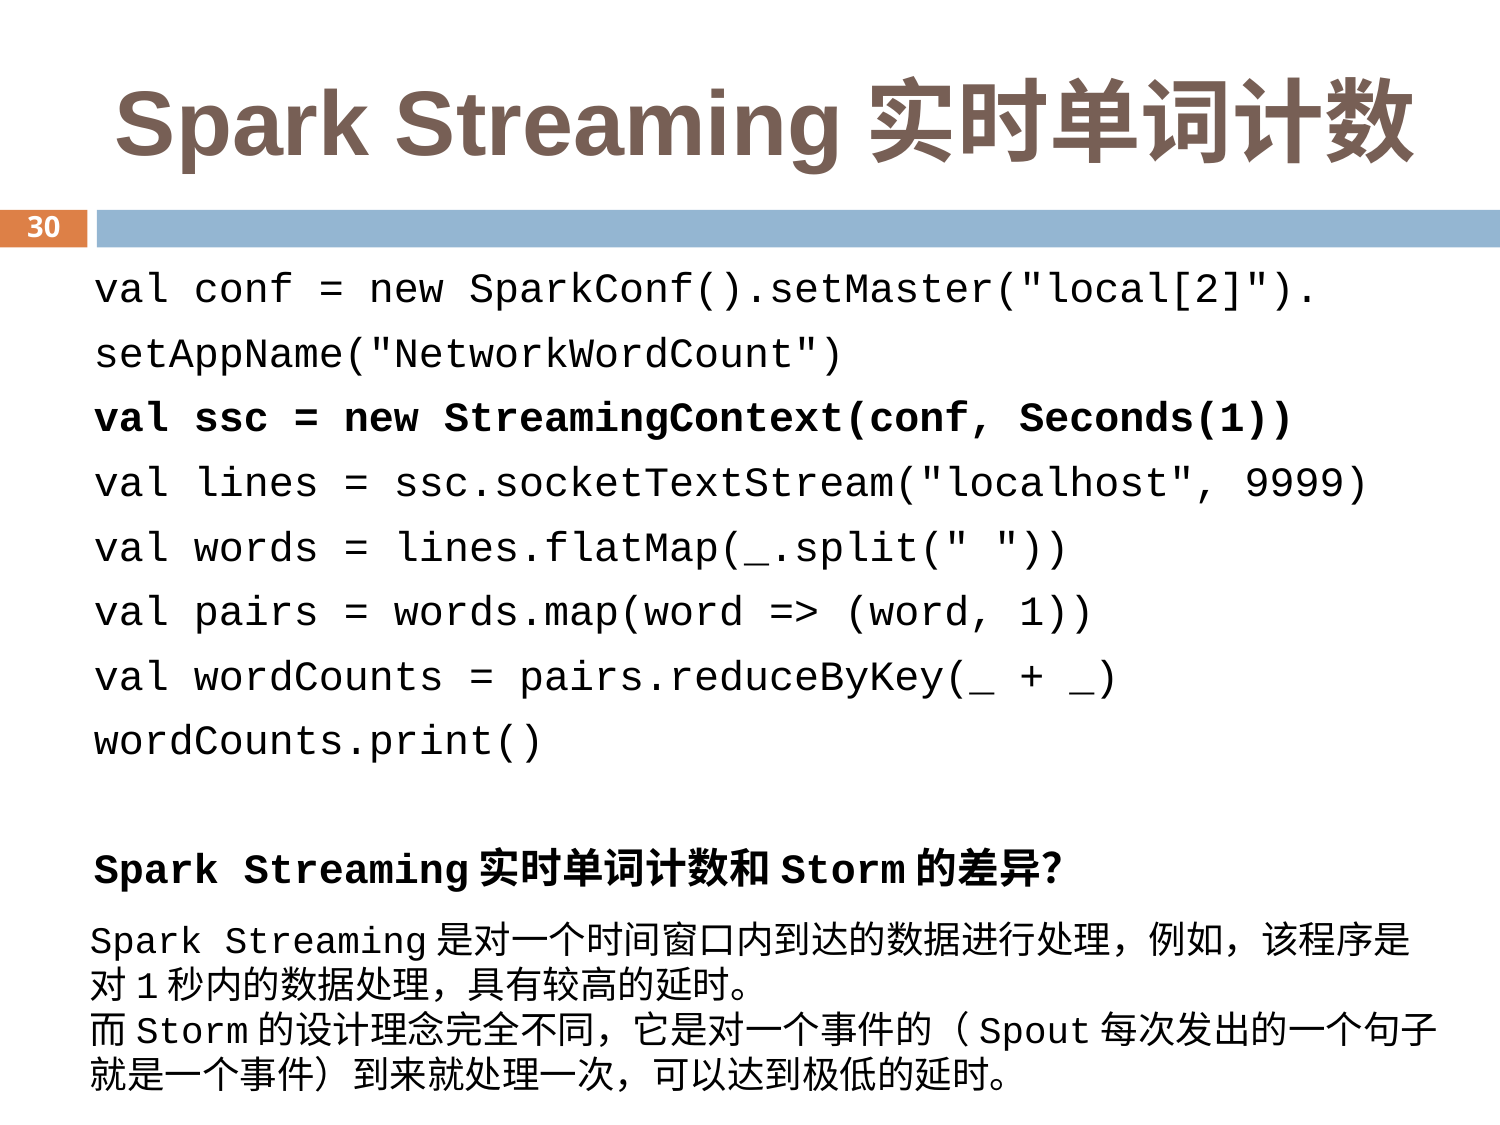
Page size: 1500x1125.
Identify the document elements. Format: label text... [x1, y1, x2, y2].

text_box Spark Streaming实时单词计数 [99, 37, 1438, 200]
slide_number 30 [0, 208, 88, 249]
text_box val conf = new SparkConf().setMaster("local[2]"). setAppName("NetworkWordCount") val ssc = new StreamingContext(conf, Seconds(1)) val lines = ssc.socketTextStream("localhost", 9999) val words = lines.flatMap(_.split(" ")) val pairs = words.map(word => (word, 1)) val wordCounts = pairs.reduceByKey(_ + _) wordCounts.print() Spark Streaming实时单词计数和Storm的差异？ [84, 245, 1463, 908]
text_box Spark Streaming是对一个时间窗口内到达的数据进行处理，例如，该程序是对1秒内的数据处理，具有较高的延时。 而Storm的设计理念完全不同，它是对一个事件的（Spout每次发出的一个句子就是一个事件）到来就处理一次，可以达到极低的延时。 [74, 908, 1463, 1104]
